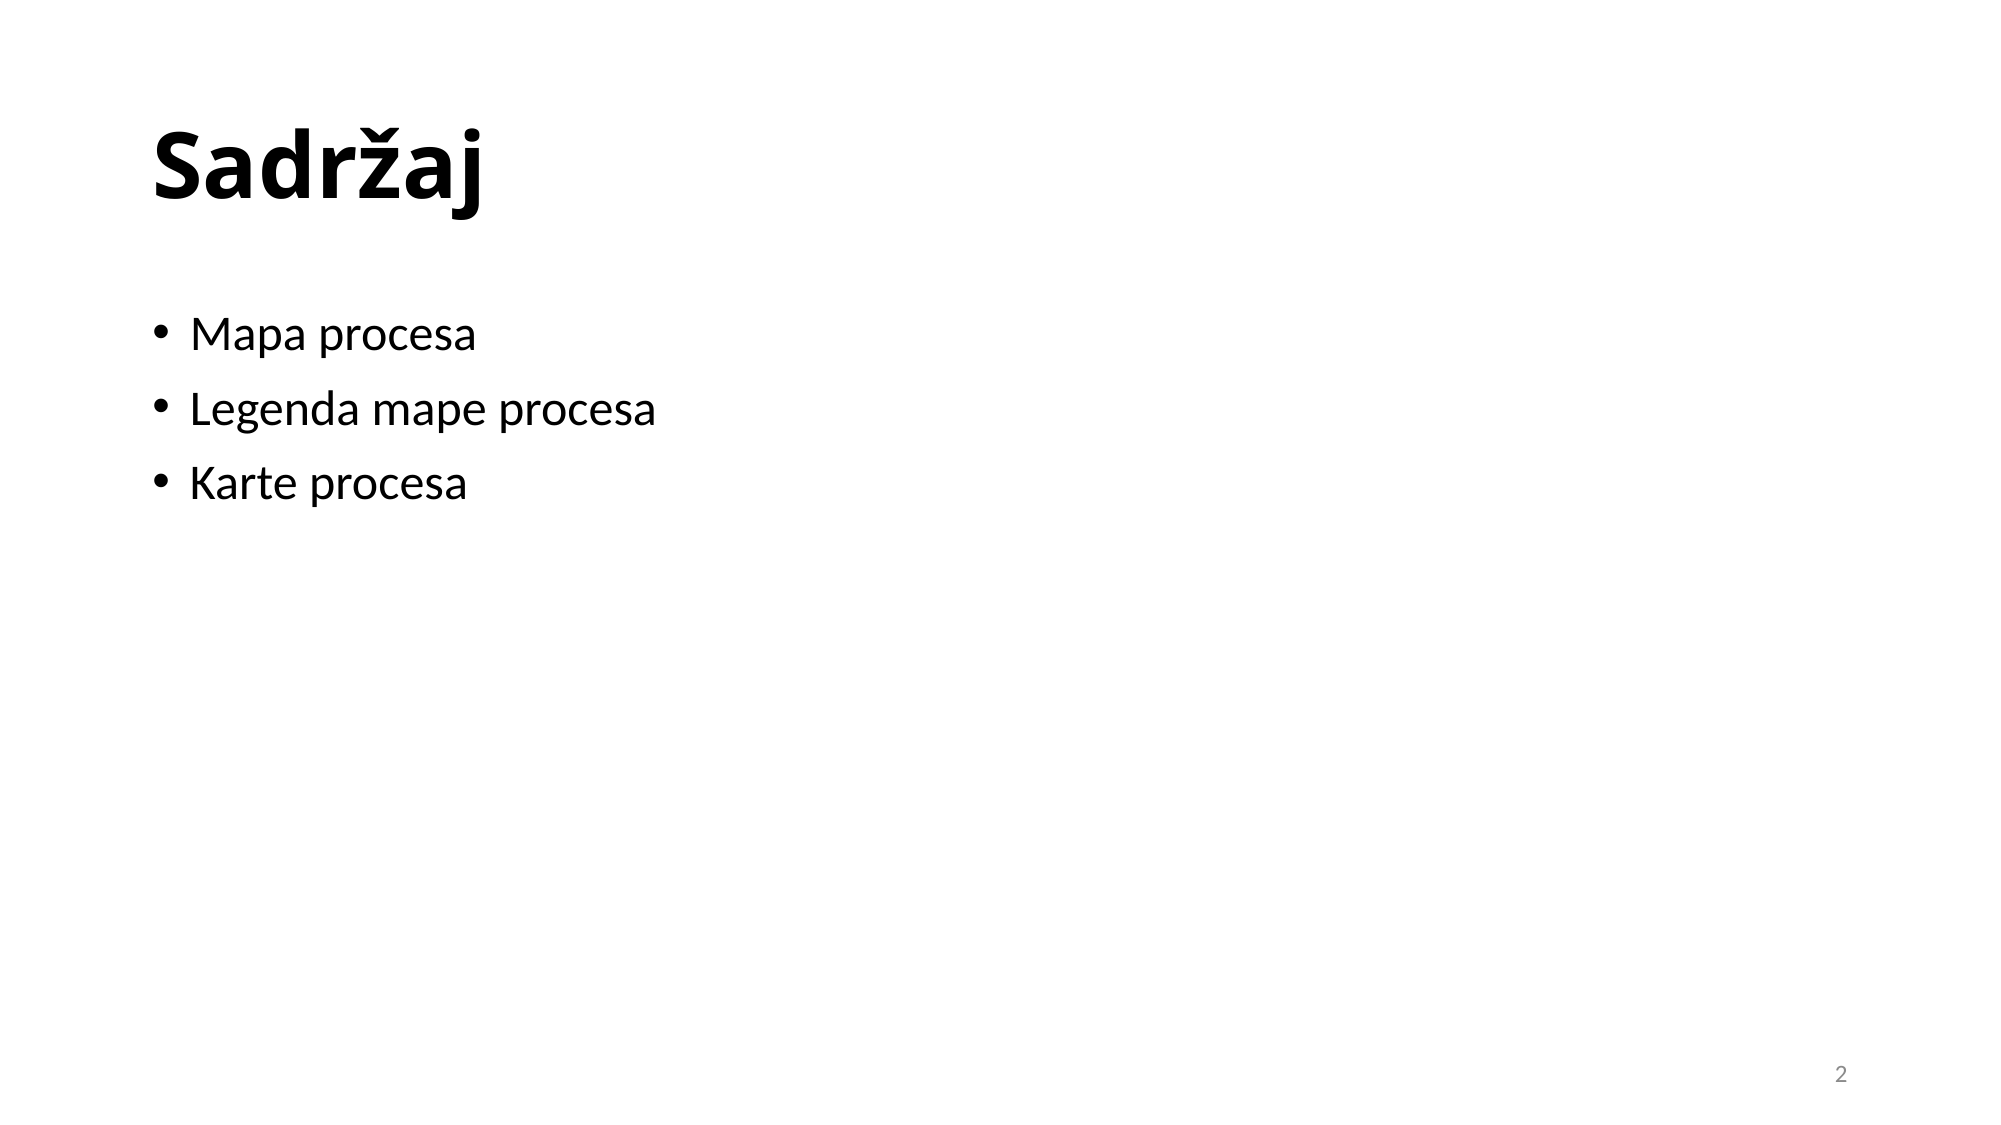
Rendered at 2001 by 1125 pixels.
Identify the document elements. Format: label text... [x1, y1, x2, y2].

slide_number 2 [1412, 1042, 1863, 1103]
list Mapa procesa Legenda mape procesa Karte procesa [137, 299, 1863, 1014]
title Sadržaj [137, 59, 1863, 278]
